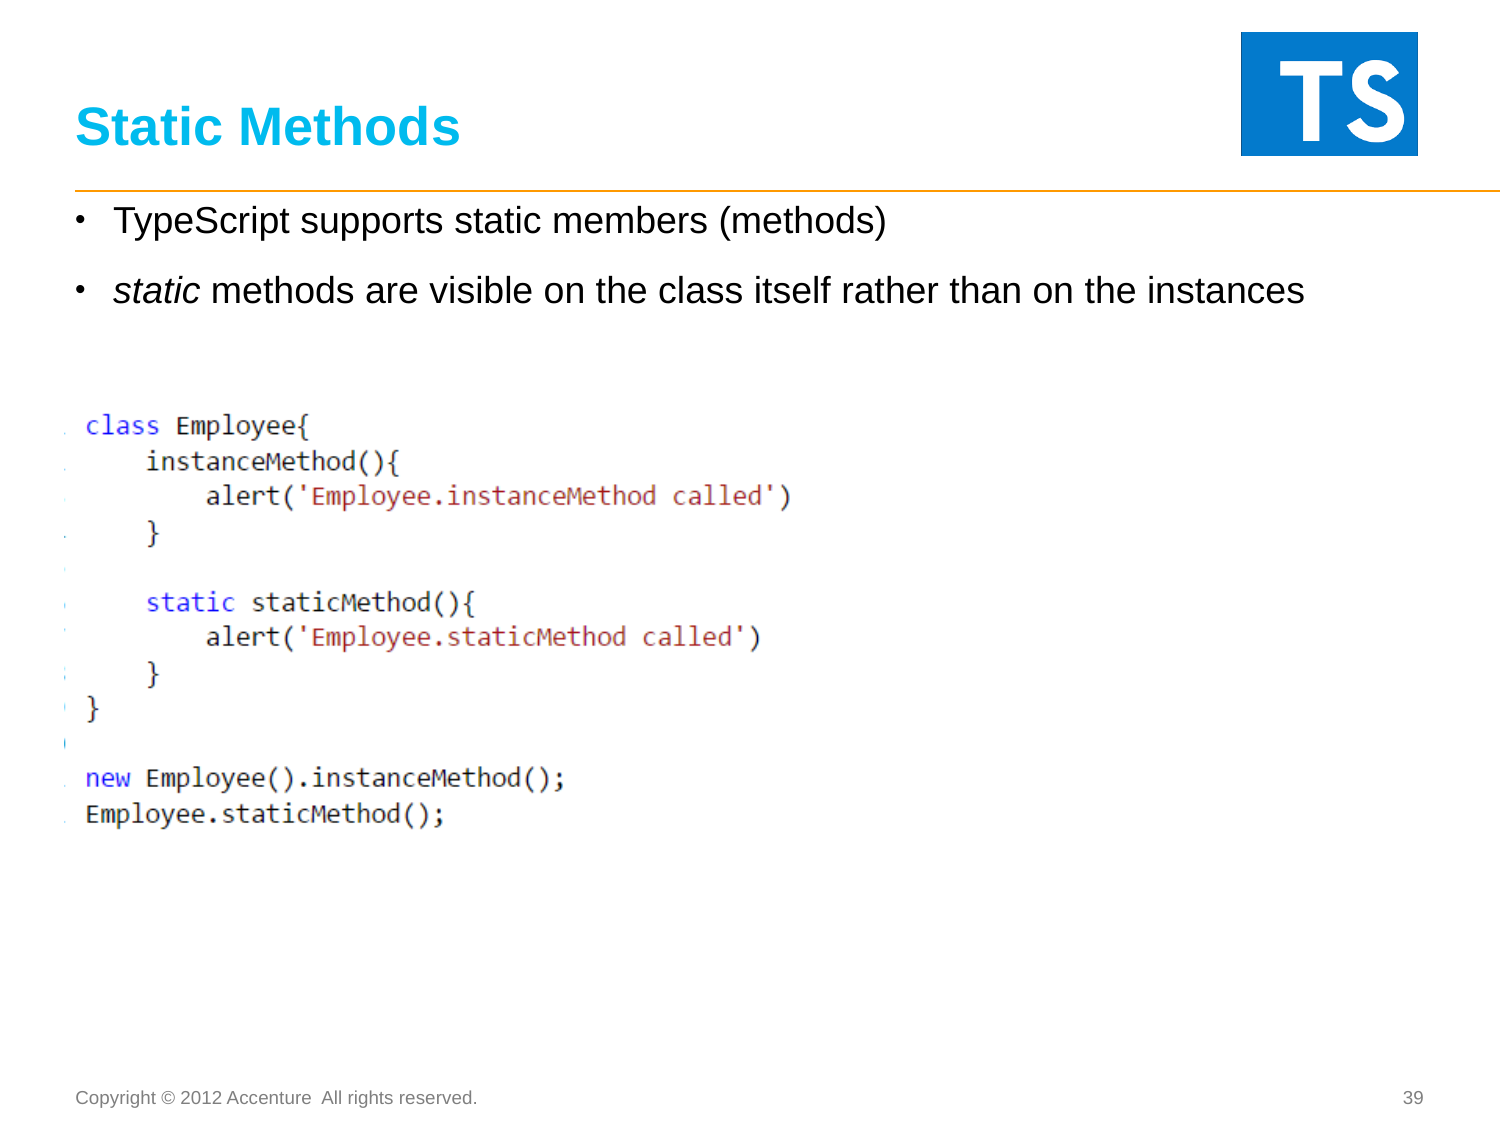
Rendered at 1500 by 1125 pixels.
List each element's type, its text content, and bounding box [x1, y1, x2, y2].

picture [64, 408, 916, 835]
list TypeScript supports static members (methods) static methods are visible on the class itself rather than on the instances [75, 196, 1459, 1071]
title Static Methods [75, 27, 1422, 157]
